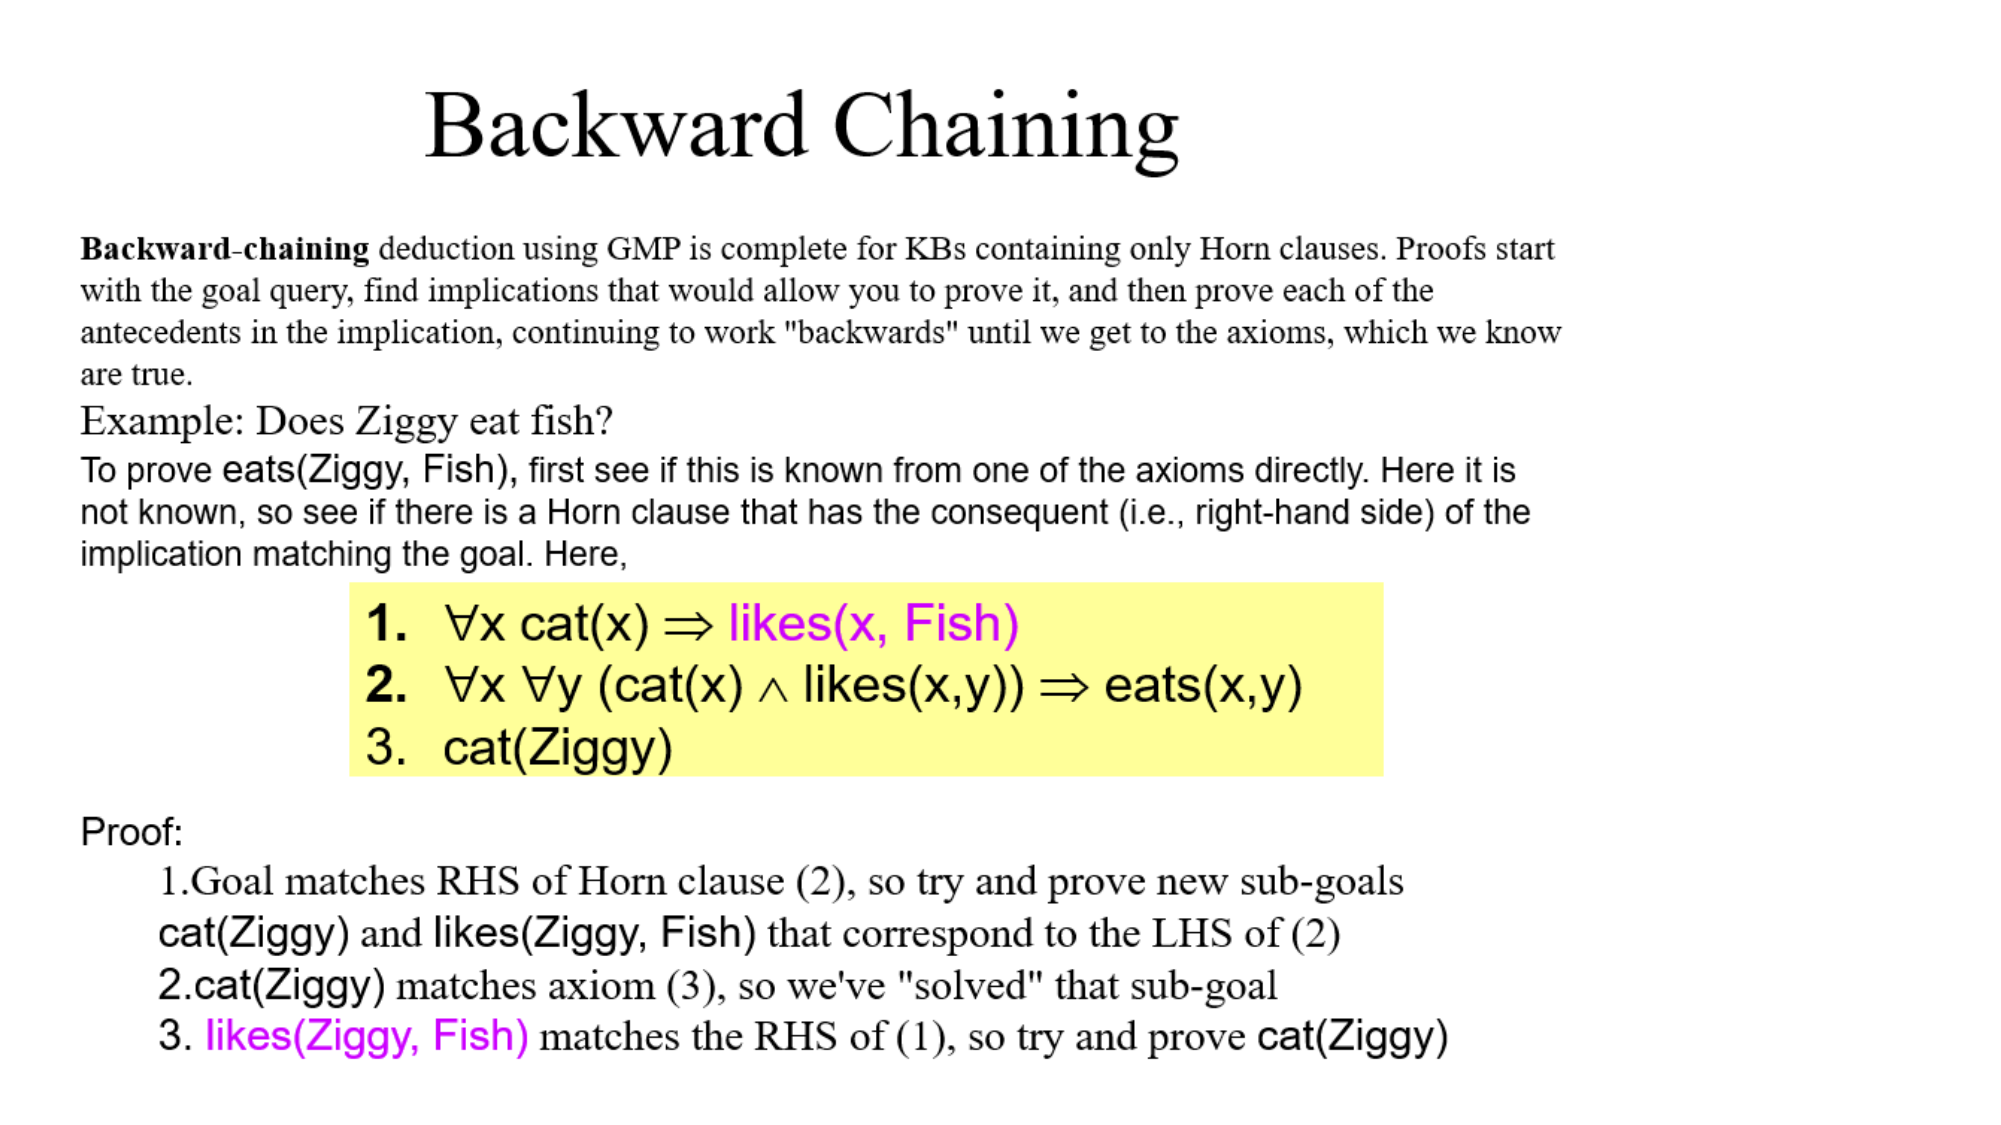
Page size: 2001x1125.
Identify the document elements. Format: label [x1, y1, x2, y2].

picture [69, 70, 1572, 1089]
